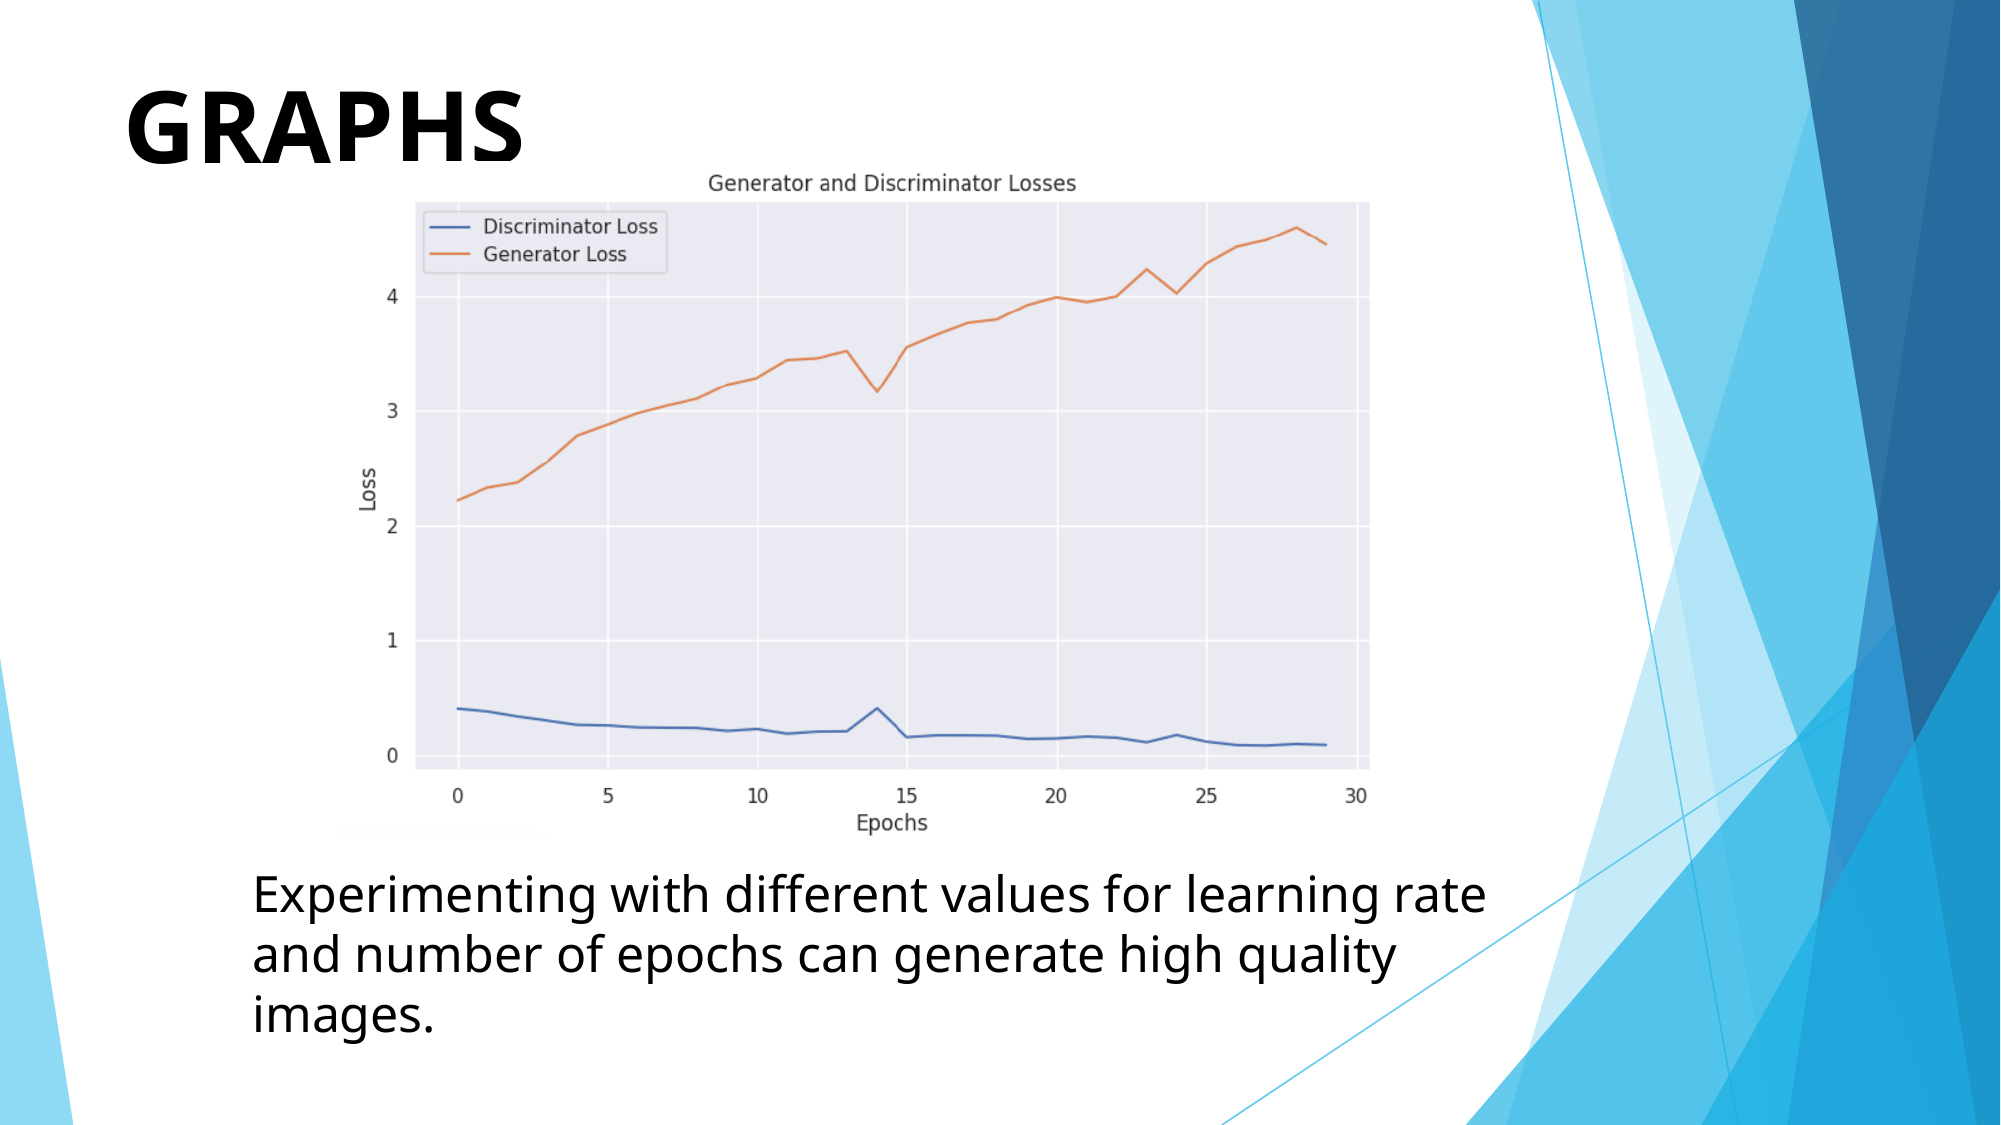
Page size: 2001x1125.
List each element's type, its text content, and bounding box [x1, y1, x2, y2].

picture [337, 161, 1388, 839]
title GRAPHS [123, 63, 1877, 188]
text_box Experimenting with different values for learning rate and number of epochs can generate high quality images. [237, 855, 1577, 1051]
